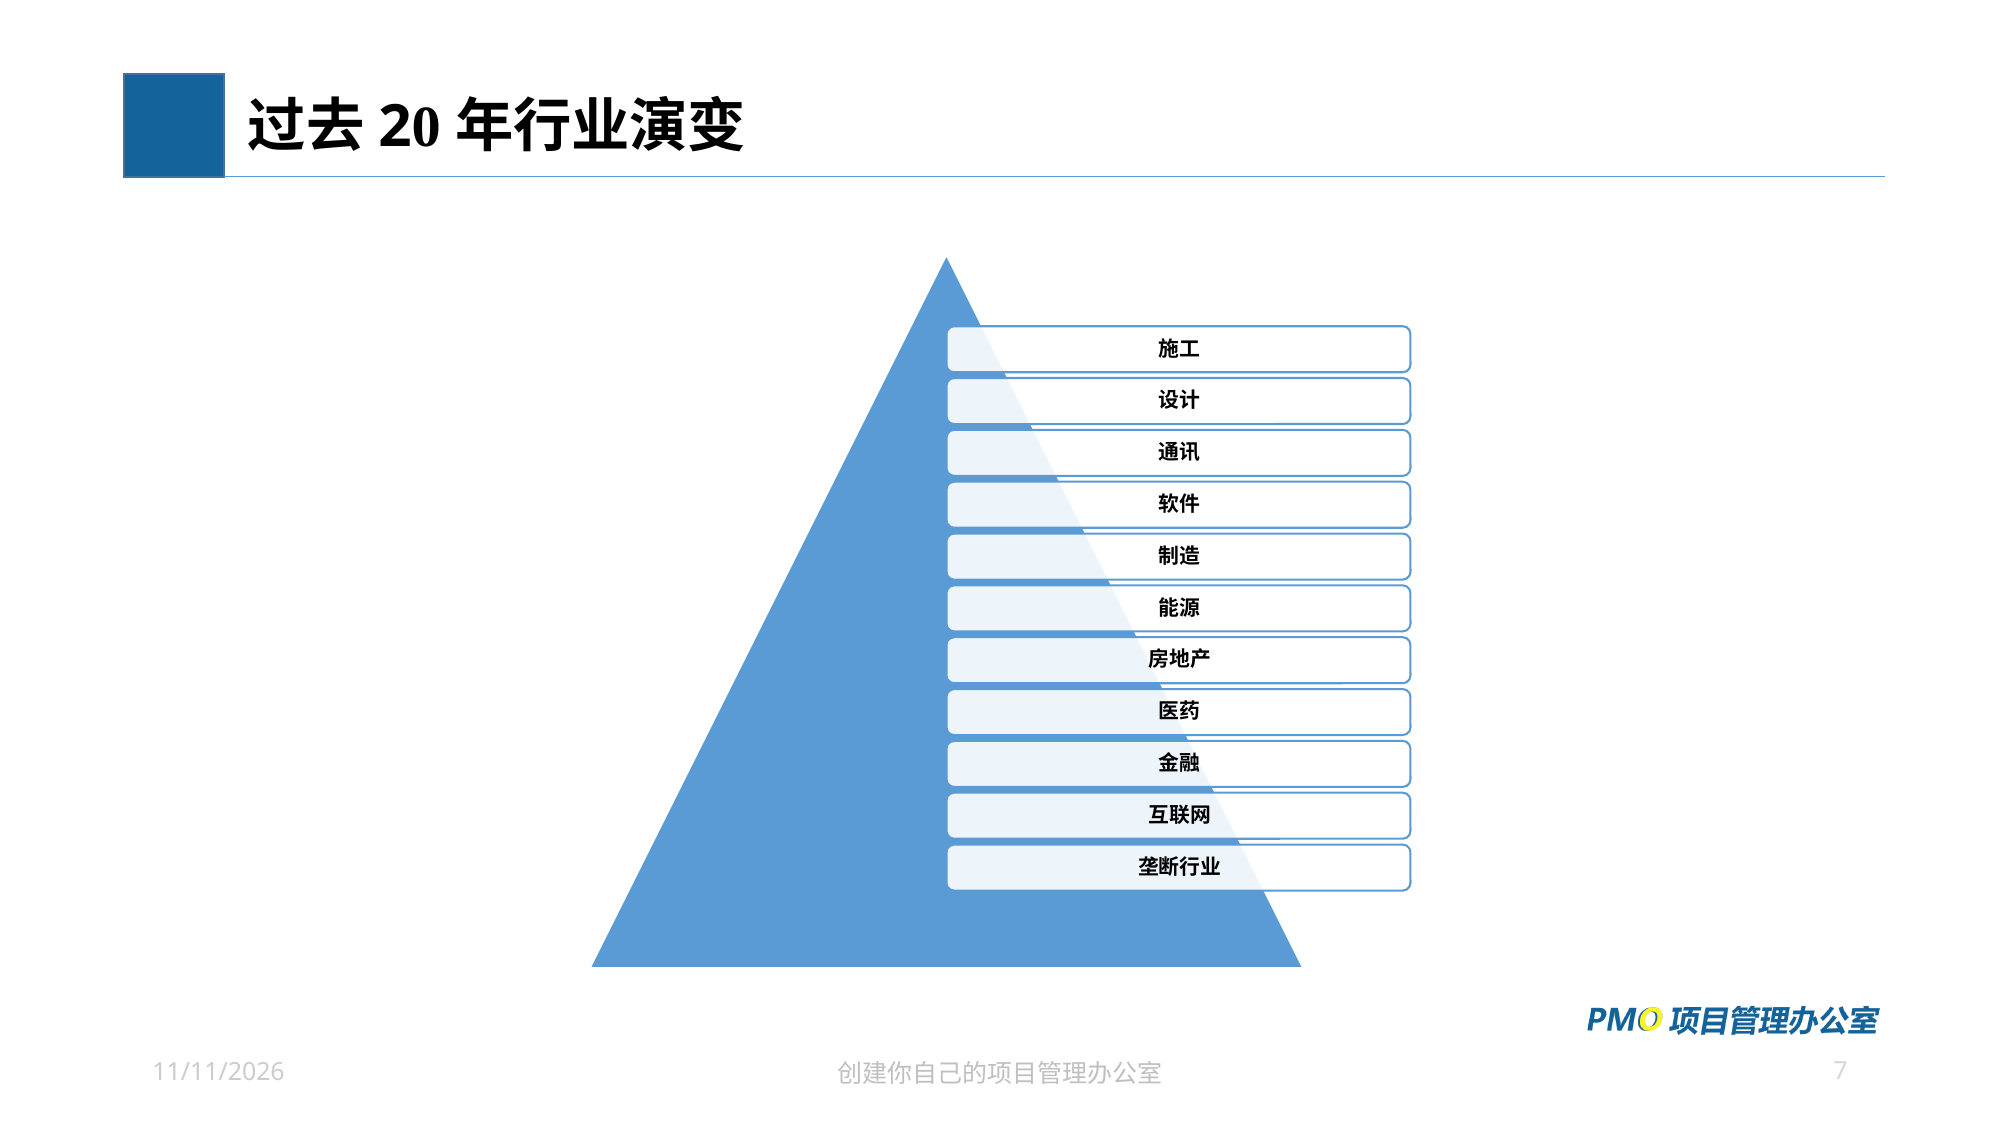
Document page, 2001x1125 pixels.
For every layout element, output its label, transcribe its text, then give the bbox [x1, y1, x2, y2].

slide_number 7 [1399, 1040, 1863, 1103]
title 过去20年行业演变 [224, 75, 1863, 180]
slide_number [137, 1042, 588, 1103]
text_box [137, 254, 1863, 969]
footer 创建你自己的项目管理办公室 [662, 1042, 1338, 1103]
picture [1578, 993, 1885, 1043]
